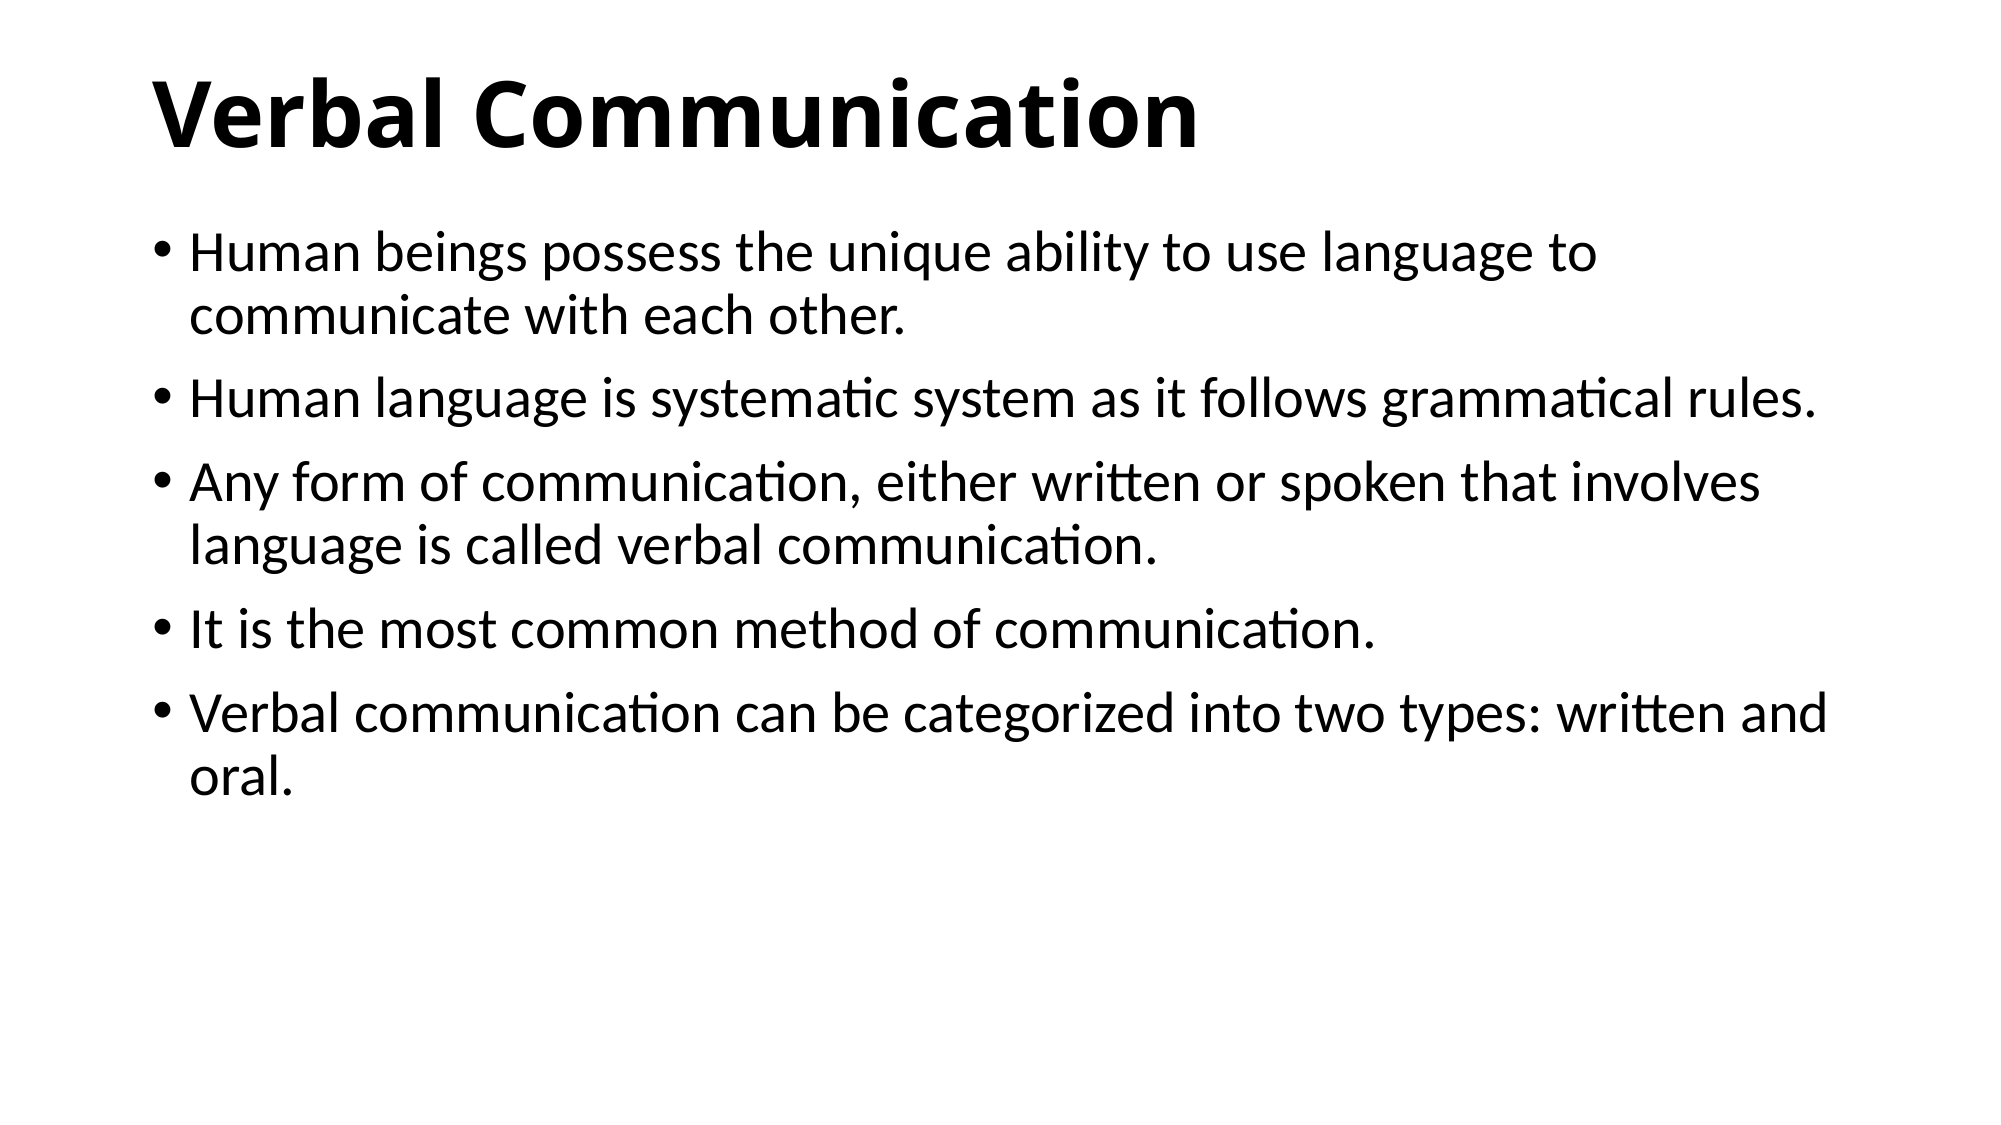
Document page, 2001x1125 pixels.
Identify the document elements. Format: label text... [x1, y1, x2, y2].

list Human beings possess the unique ability to use language to communicate with each other. Human language is systematic system as it follows grammatical rules. Any form of communication, either written or spoken that involves language is called verbal communication. It is the most common method of communication. Verbal communication can be categorized into two types: written and oral. [137, 213, 1863, 1014]
title Verbal Communication [137, 59, 1863, 176]
